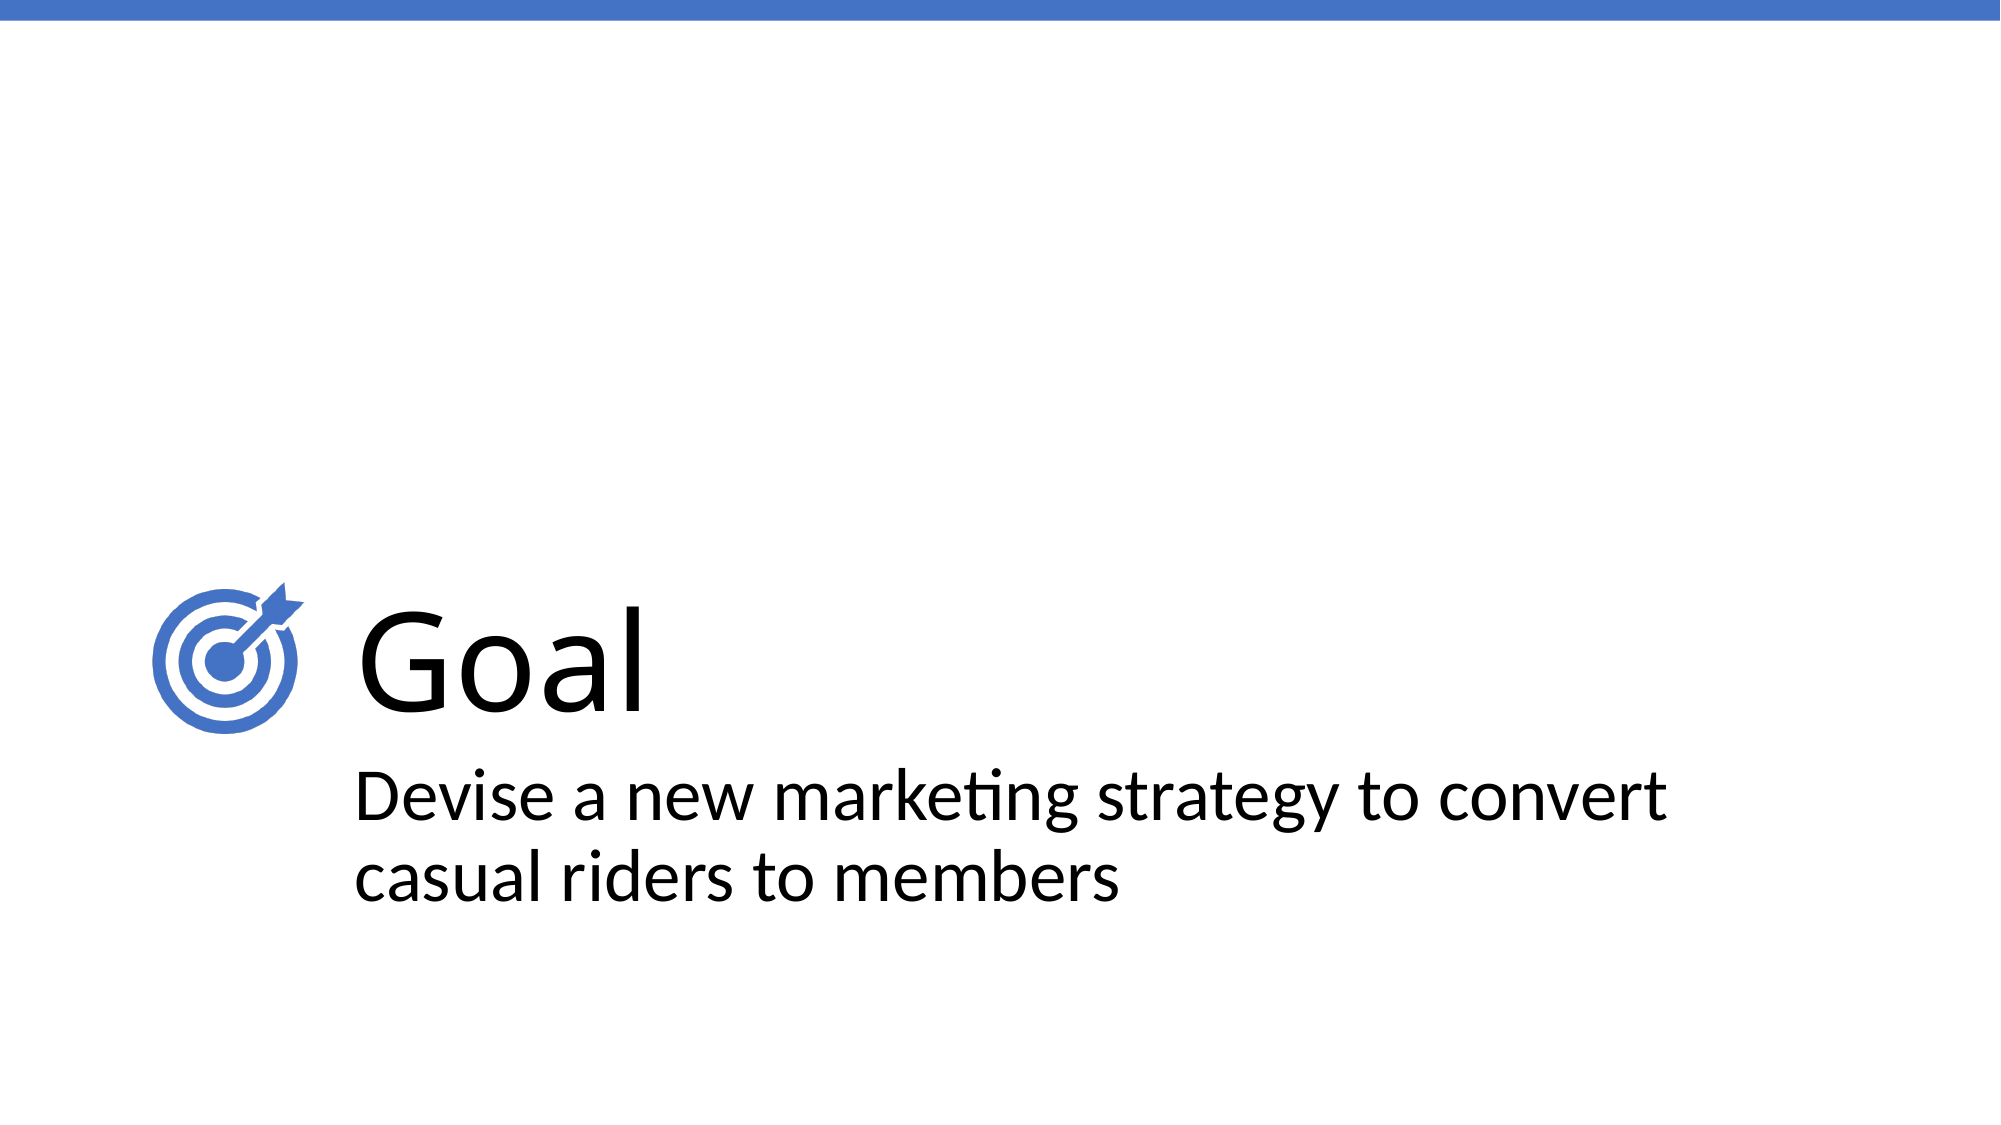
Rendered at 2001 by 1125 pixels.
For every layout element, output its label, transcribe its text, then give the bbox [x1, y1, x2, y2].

text_box [0, 0, 2000, 21]
picture [137, 568, 318, 749]
list Devise a new marketing strategy to convert casual riders to members [340, 748, 1862, 1026]
title Goal [340, 52, 1862, 748]
